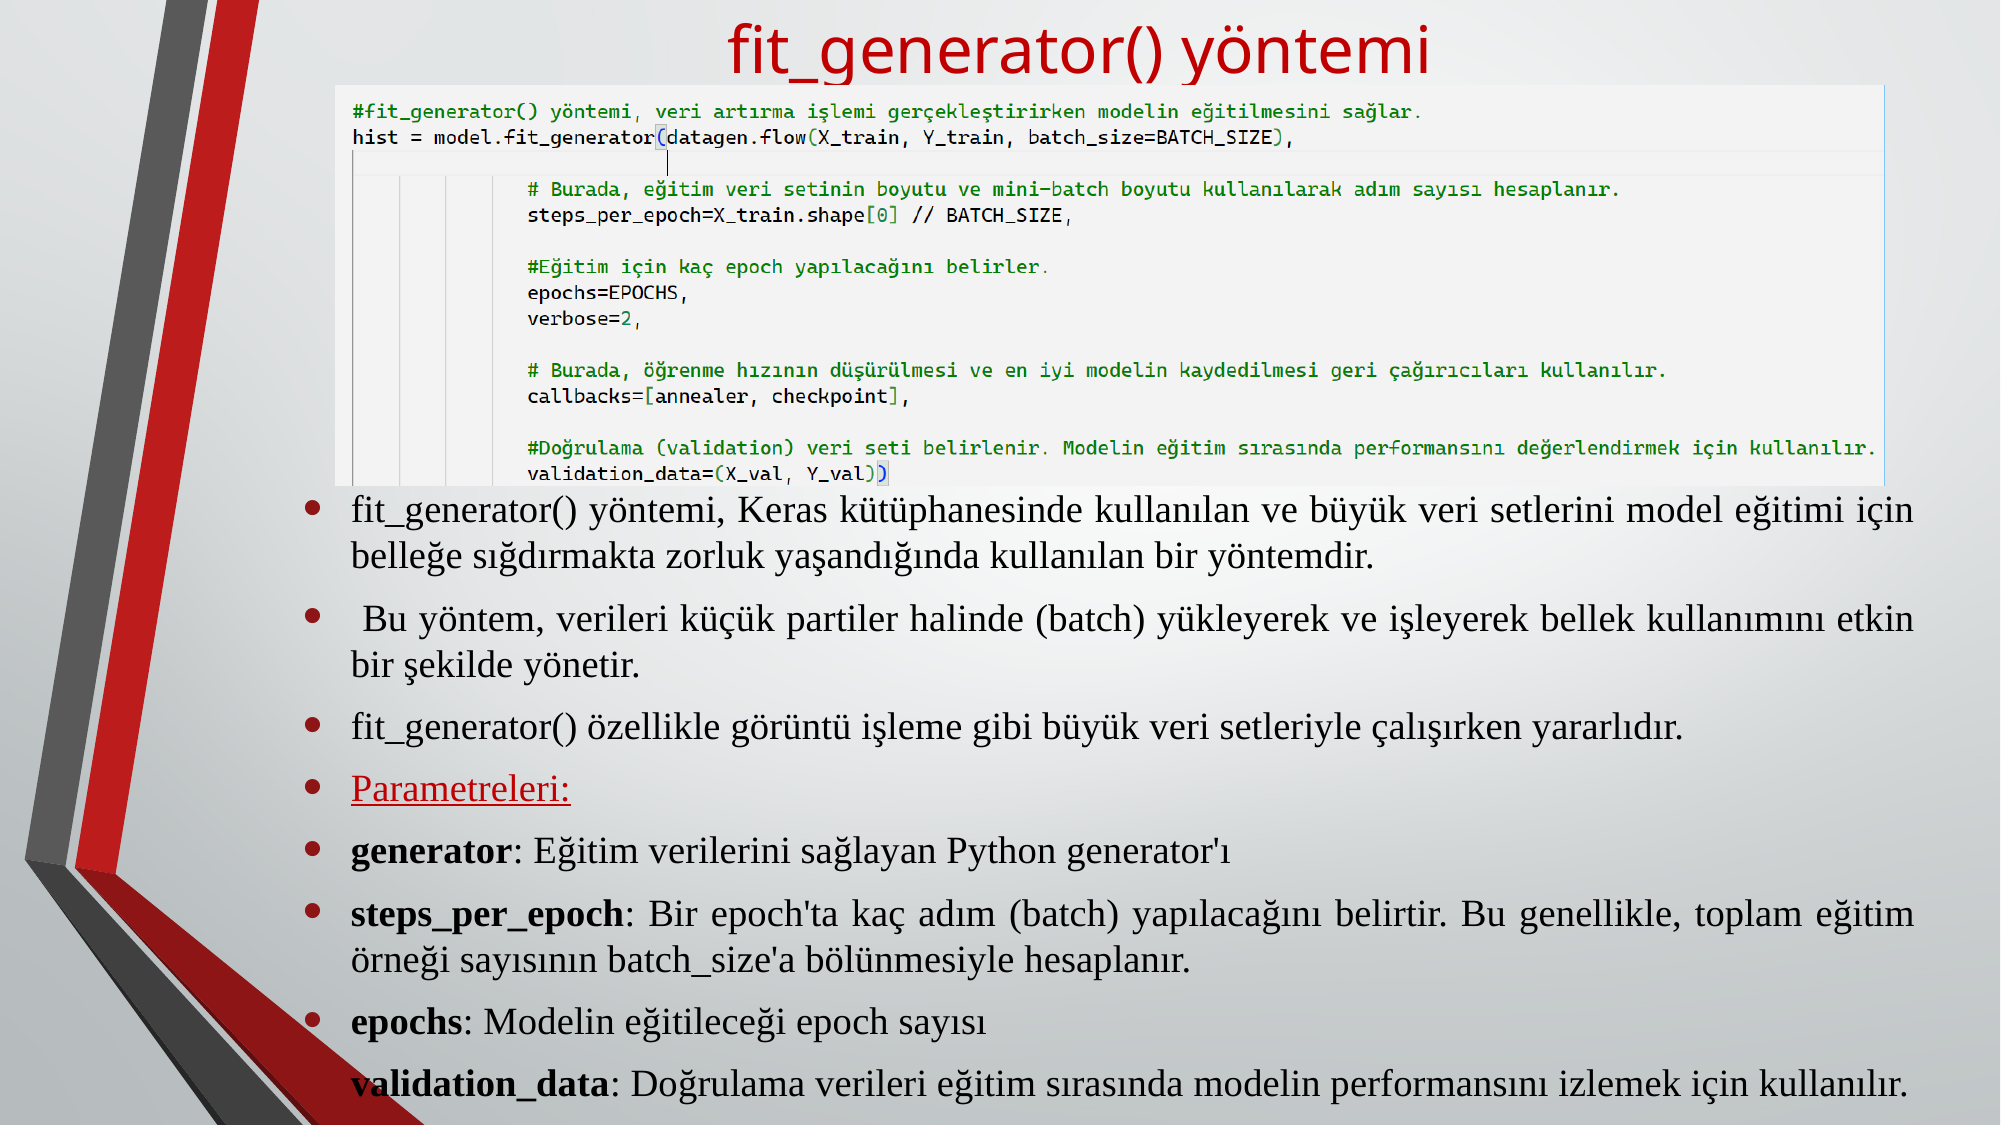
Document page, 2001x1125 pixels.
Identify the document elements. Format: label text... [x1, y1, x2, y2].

list fit_generator() yöntemi, Keras kütüphanesinde kullanılan ve büyük veri setlerini model eğitimi için belleğe sığdırmakta zorluk yaşandığında kullanılan bir yöntemdir. Bu yöntem, verileri küçük partiler halinde (batch) yükleyerek ve işleyerek bellek kullanımını etkin bir şekilde yönetir. fit_generator() özellikle görüntü işleme gibi büyük veri setleriyle çalışırken yararlıdır. Parametreleri: generator: Eğitim verilerini sağlayan Python generator'ı steps_per_epoch: Bir epoch'ta kaç adım (batch) yapılacağını belirtir. Bu genellikle, toplam eğitim örneği sayısının batch_size'a bölünmesiyle hesaplanır. epochs: Modelin eğitileceği epoch sayısı validation_data: Doğrulama verileri eğitim sırasında modelin performansını izlemek için kullanılır. [287, 476, 1932, 1125]
picture [334, 84, 1885, 486]
title fit_generator() yöntemi [257, 0, 1902, 95]
